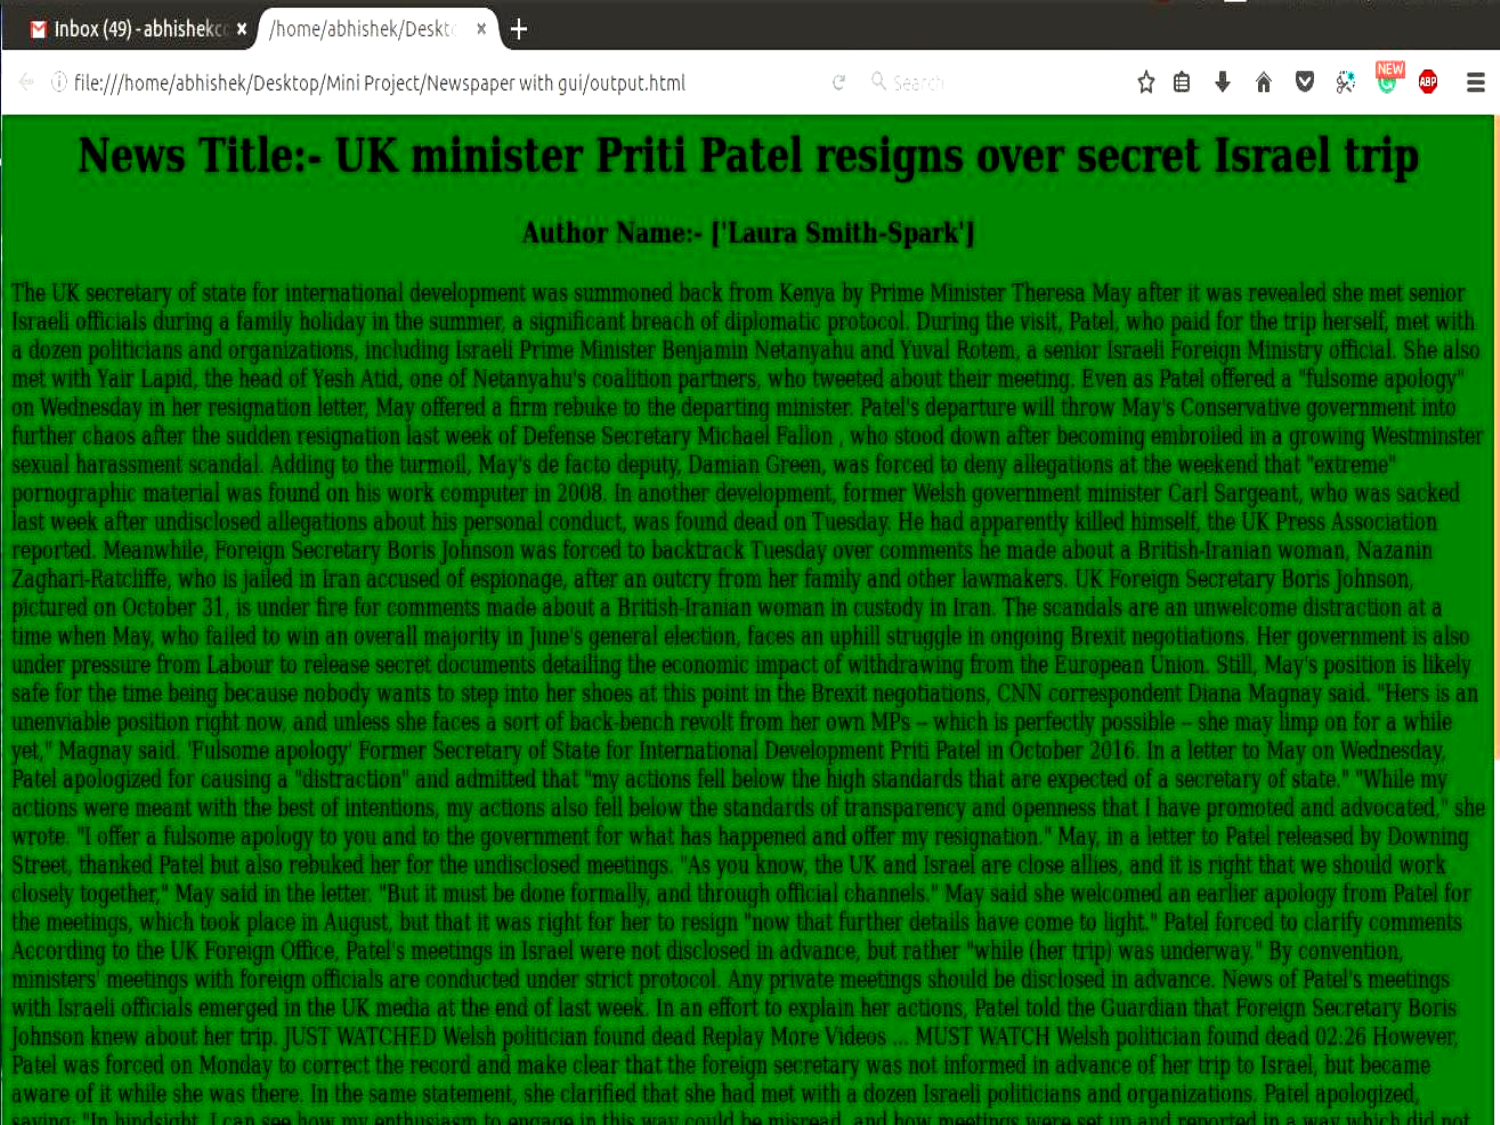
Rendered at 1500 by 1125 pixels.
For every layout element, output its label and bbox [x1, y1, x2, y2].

list [0, 0, 1500, 1125]
